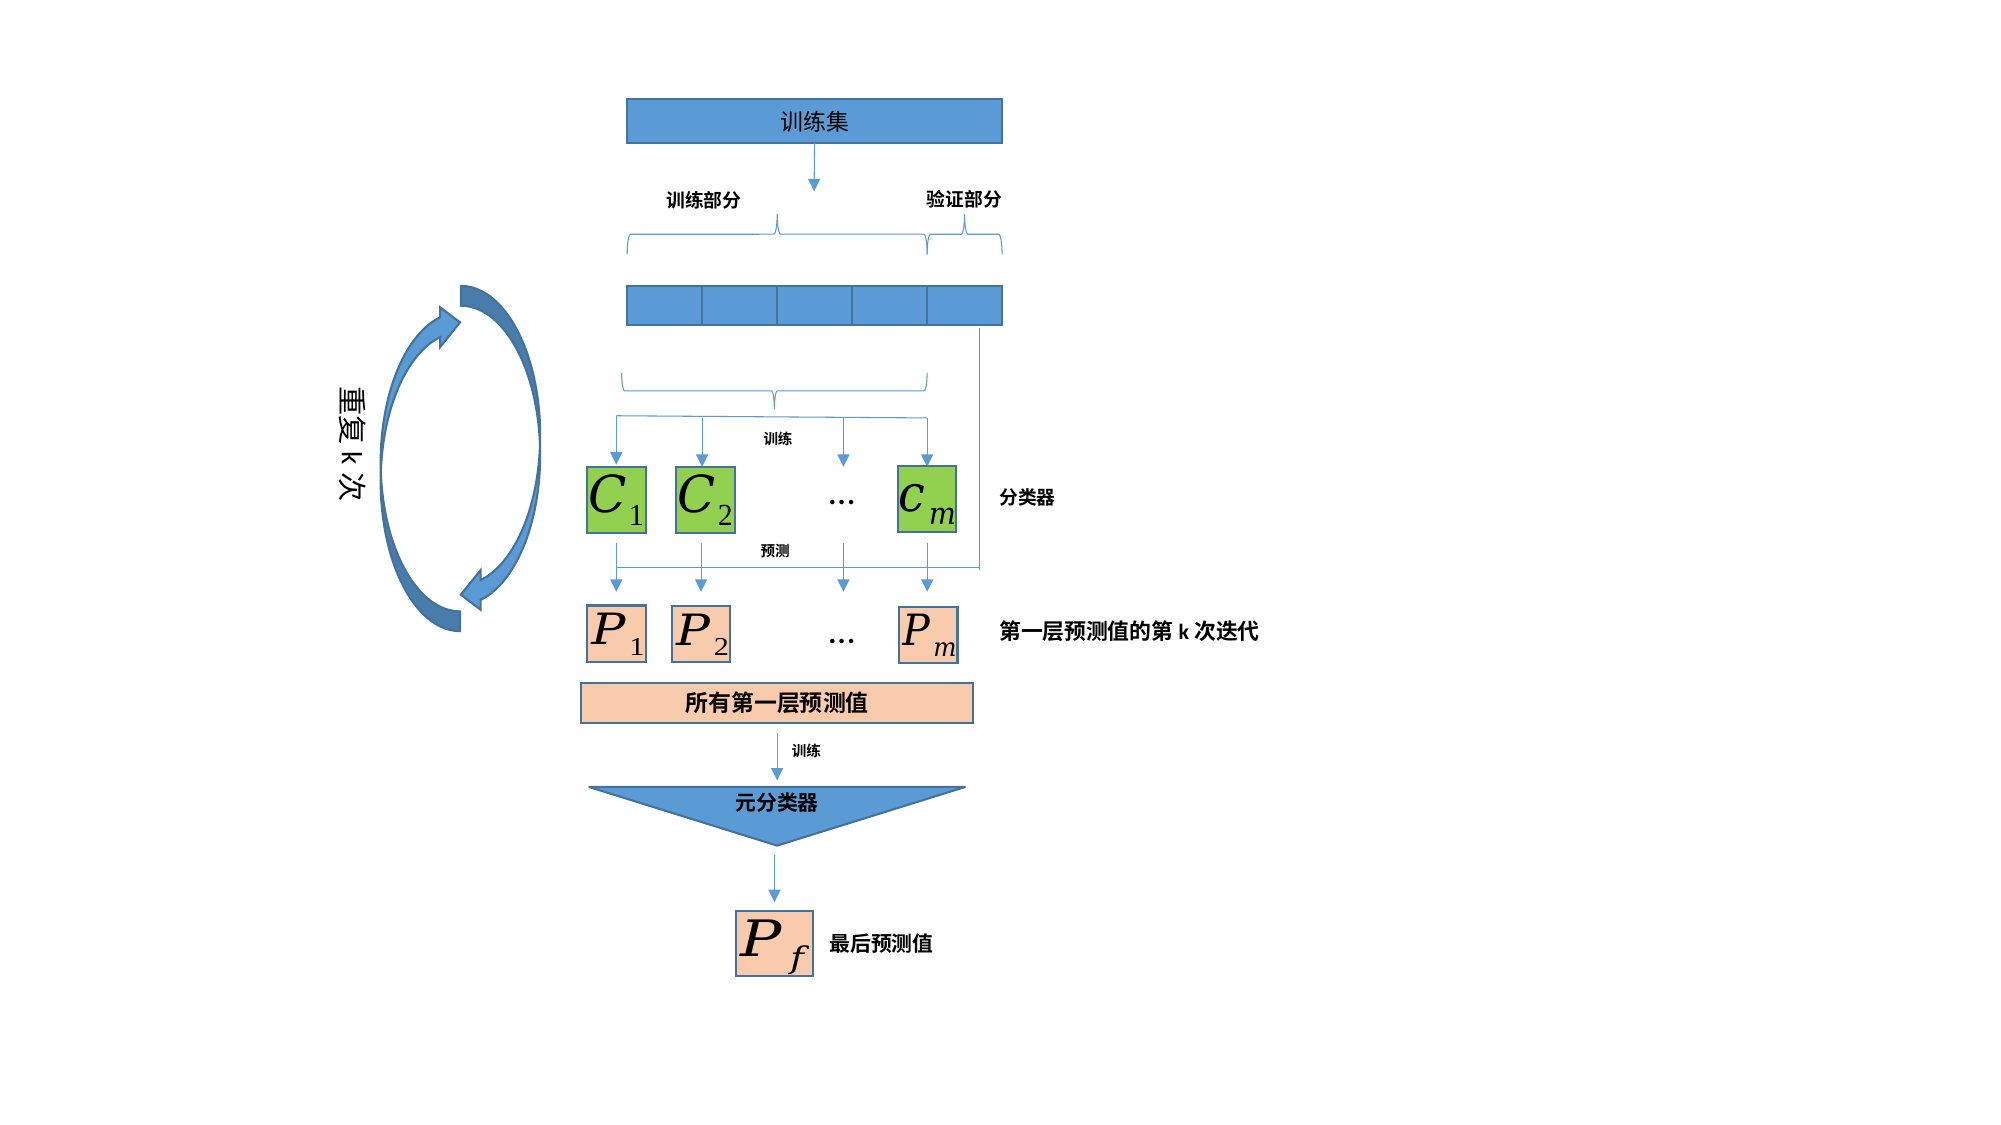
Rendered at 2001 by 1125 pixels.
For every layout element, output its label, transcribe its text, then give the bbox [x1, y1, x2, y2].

text_box 所有第一层预测值 [580, 682, 974, 724]
text_box … [814, 459, 894, 520]
text_box [851, 285, 926, 326]
text_box [776, 285, 851, 326]
text_box [621, 372, 928, 409]
text_box 最后预测值 [814, 923, 1042, 963]
text_box 训练部分 [651, 181, 757, 219]
text_box [459, 284, 542, 612]
text_box [379, 305, 462, 633]
text_box 重复k次 [312, 371, 379, 527]
text_box [626, 214, 927, 255]
text_box 预测 [745, 534, 836, 567]
text_box 验证部分 [911, 180, 1018, 218]
text_box 第一层预测值的第k次迭代 [984, 610, 1327, 652]
text_box 训练 [748, 422, 839, 456]
text_box [626, 285, 701, 326]
text_box … [814, 599, 894, 659]
text_box 分类器 [984, 478, 1145, 516]
text_box 训练集 [626, 98, 1003, 144]
text_box [926, 218, 1003, 255]
text_box 训练 [778, 734, 867, 768]
text_box 元分类器 [588, 785, 966, 847]
text_box [926, 285, 1003, 326]
text_box [701, 285, 776, 326]
